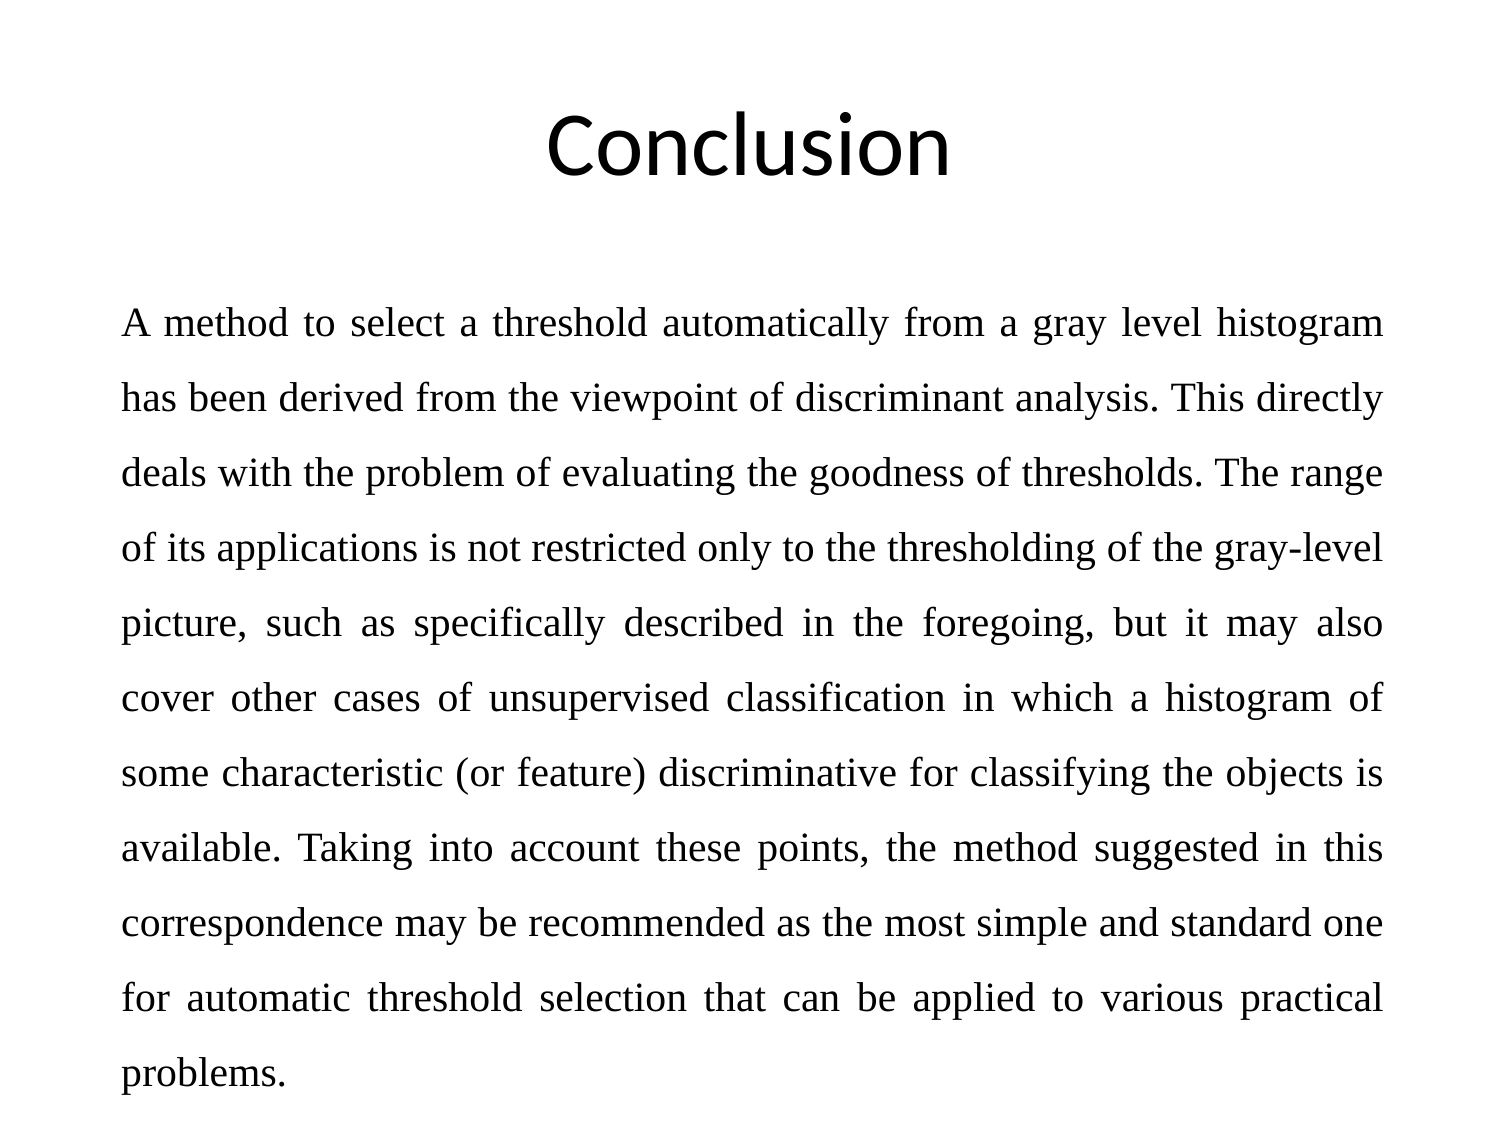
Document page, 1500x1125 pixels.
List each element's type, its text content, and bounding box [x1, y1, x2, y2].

title Conclusion [75, 45, 1425, 233]
list A method to select a threshold automatically from a gray level histogram has been derived from the viewpoint of discriminant analysis. This directly deals with the problem of evaluating the goodness of thresholds. The range of its applications is not restricted only to the thresholding of the gray-level picture, such as specifically described in the foregoing, but it may also cover other cases of unsupervised classification in which a histogram of some characteristic (or feature) discriminative for classifying the objects is available. Taking into account these points, the method suggested in this correspondence may be recommended as the most simple and standard one for automatic threshold selection that can be applied to various practical problems. [50, 262, 1400, 1063]
